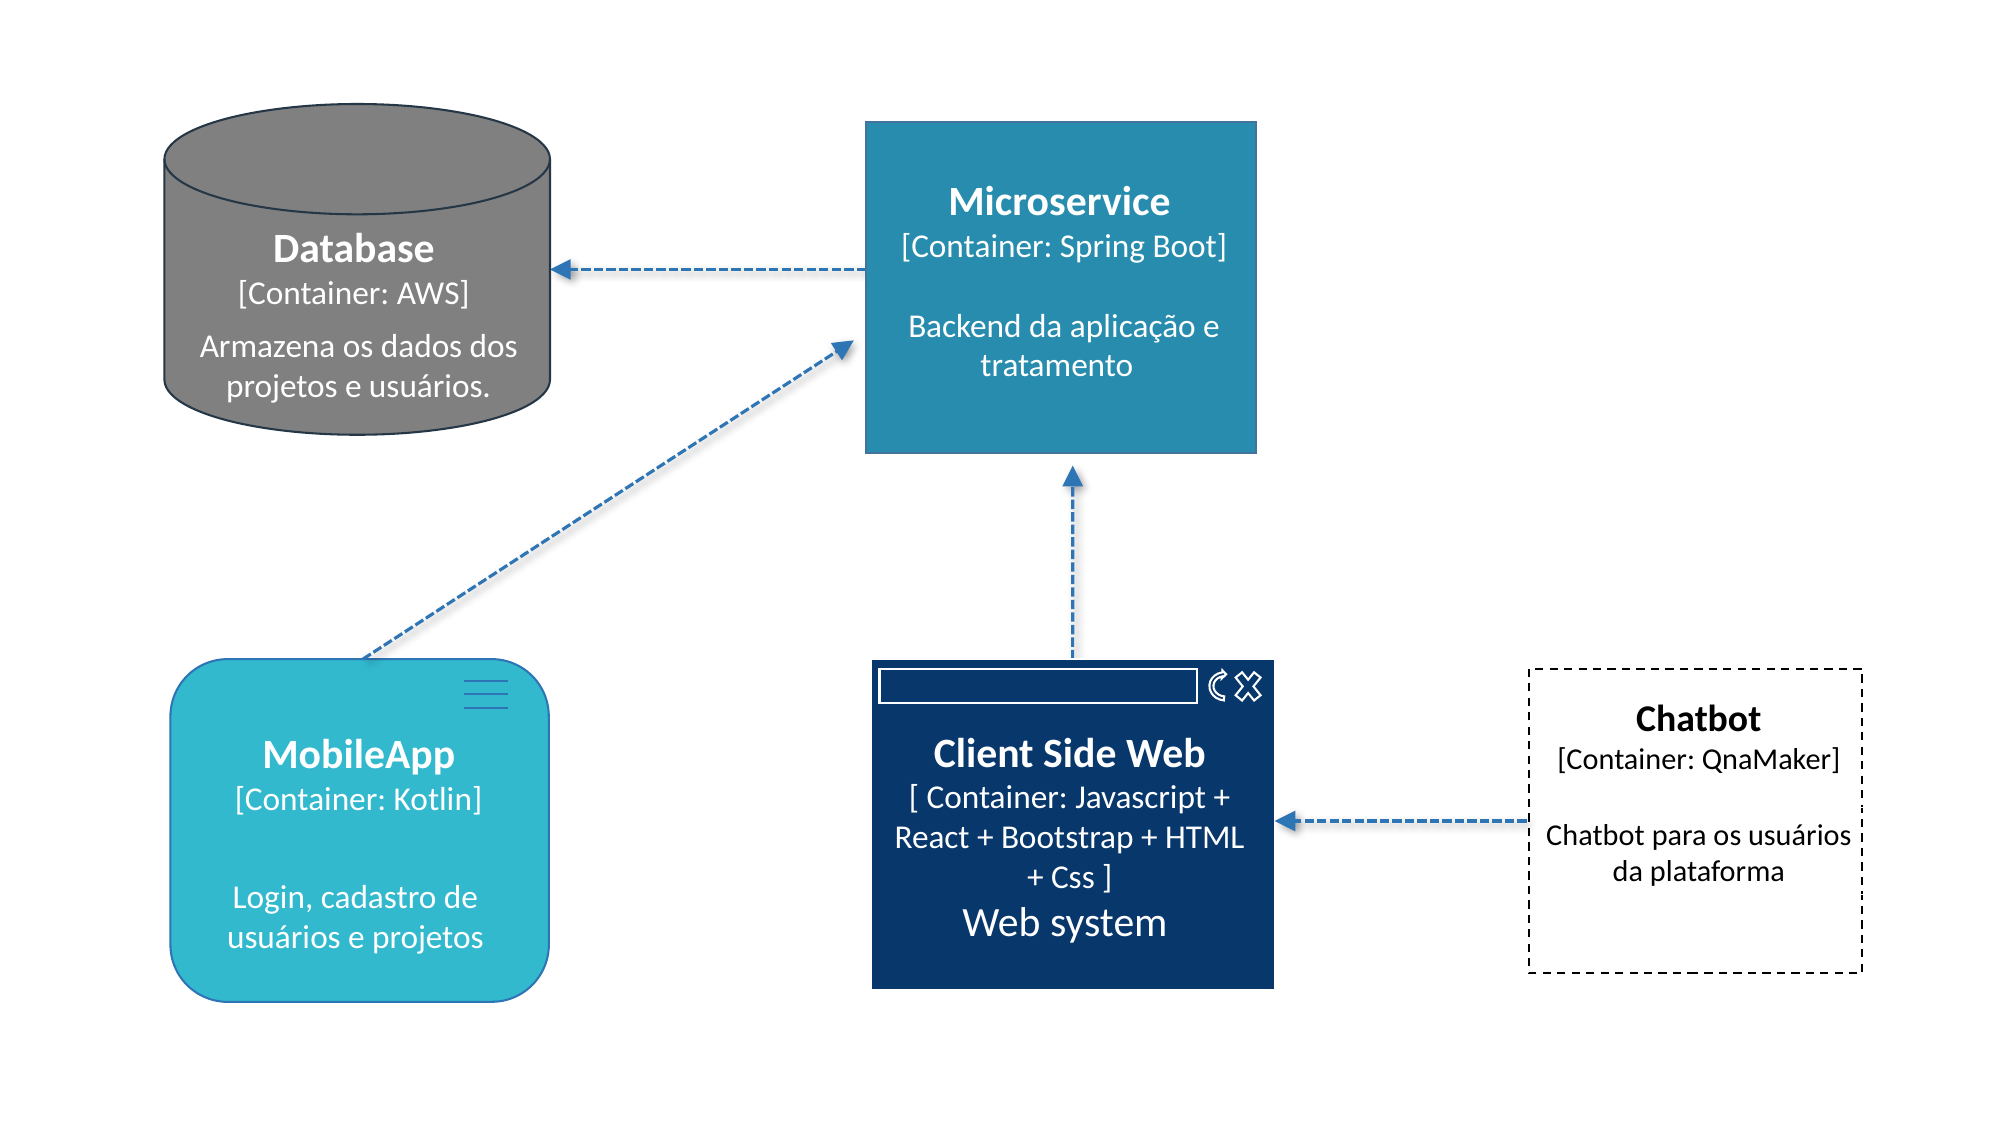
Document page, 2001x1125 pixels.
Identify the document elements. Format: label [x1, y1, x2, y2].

text_box [870, 659, 1275, 996]
text_box [362, 340, 854, 660]
text_box [1518, 668, 1879, 974]
text_box [143, 104, 570, 435]
text_box [853, 122, 1275, 453]
text_box [148, 659, 570, 1002]
